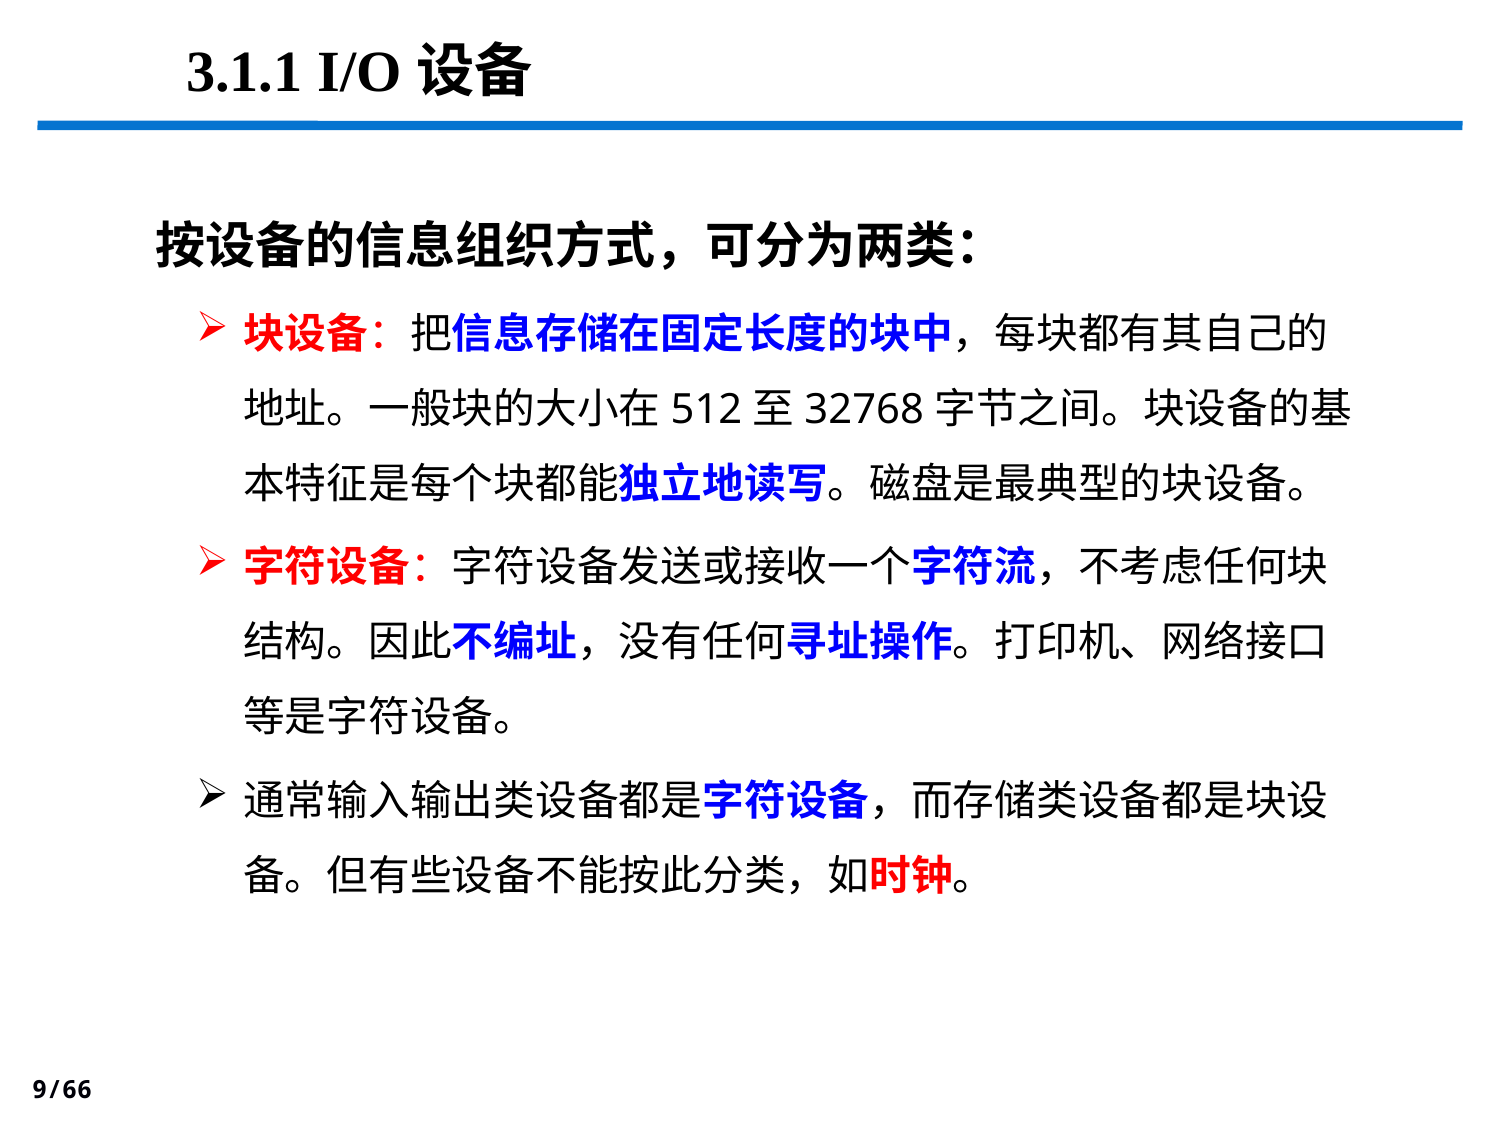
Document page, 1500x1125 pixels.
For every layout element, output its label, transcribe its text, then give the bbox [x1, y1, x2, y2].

list 按设备的信息组织方式，可分为两类： 块设备：把信息存储在固定长度的块中，每块都有其自己的地址。一般块的大小在512至32768字节之间。块设备的基本特征是每个块都能独立地读写。磁盘是最典型的块设备。 字符设备：字符设备发送或接收一个字符流，不考虑任何块结构。因此不编址，没有任何寻址操作。打印机、网络接口等是字符设备。 通常输入输出类设备都是字符设备，而存储类设备都是块设备。但有些设备不能按此分类，如时钟。 [105, 175, 1377, 1026]
title 3.1.1 I/O设备 [171, 26, 892, 114]
